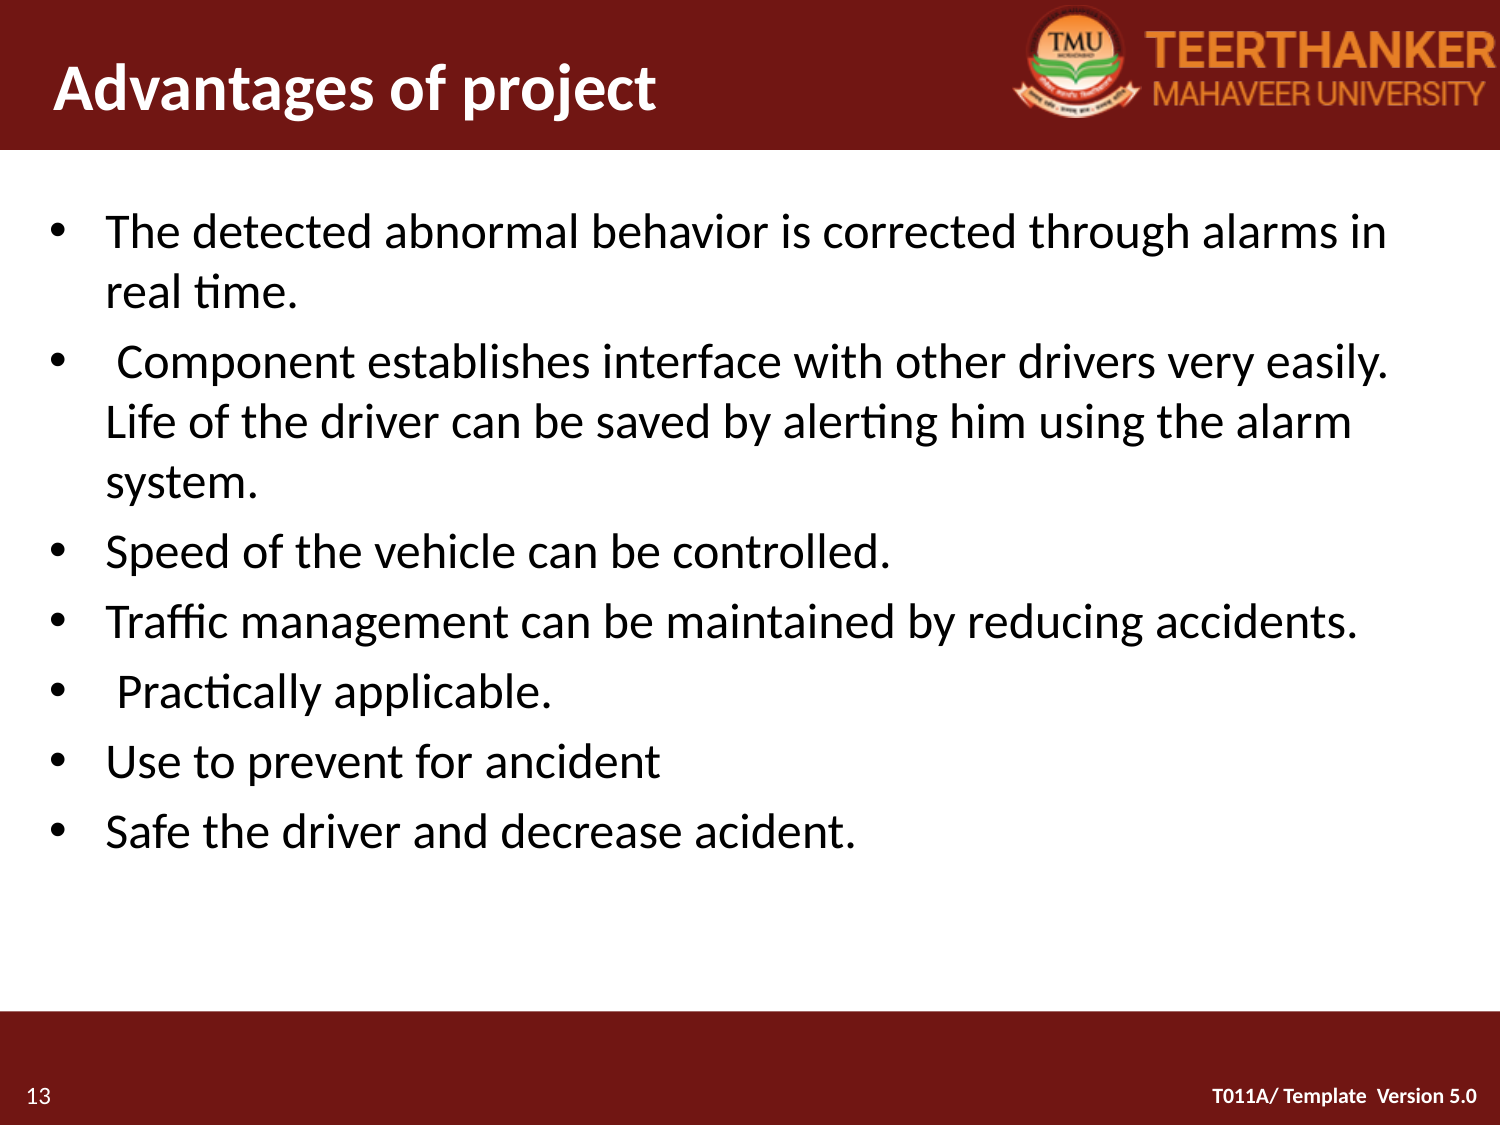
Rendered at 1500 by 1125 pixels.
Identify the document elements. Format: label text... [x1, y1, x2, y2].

text_box T011A/ Template Version 5.0 [1197, 1074, 1493, 1115]
picture [1012, 5, 1498, 119]
text_box Advantages of project [38, 36, 1051, 132]
text_box [0, 1011, 1500, 1125]
list The detected abnormal behavior is corrected through alarms in real time. Component establishes interface with other drivers very easily. Life of the driver can be saved by alerting him using the alarm system. Speed of the vehicle can be controlled. Traffic management can be maintained by reducing accidents. Practically applicable. Use to prevent for ancident Safe the driver and decrease acident. [34, 191, 1490, 973]
text_box [0, 0, 1500, 150]
text_box 13 [0, 1065, 77, 1125]
